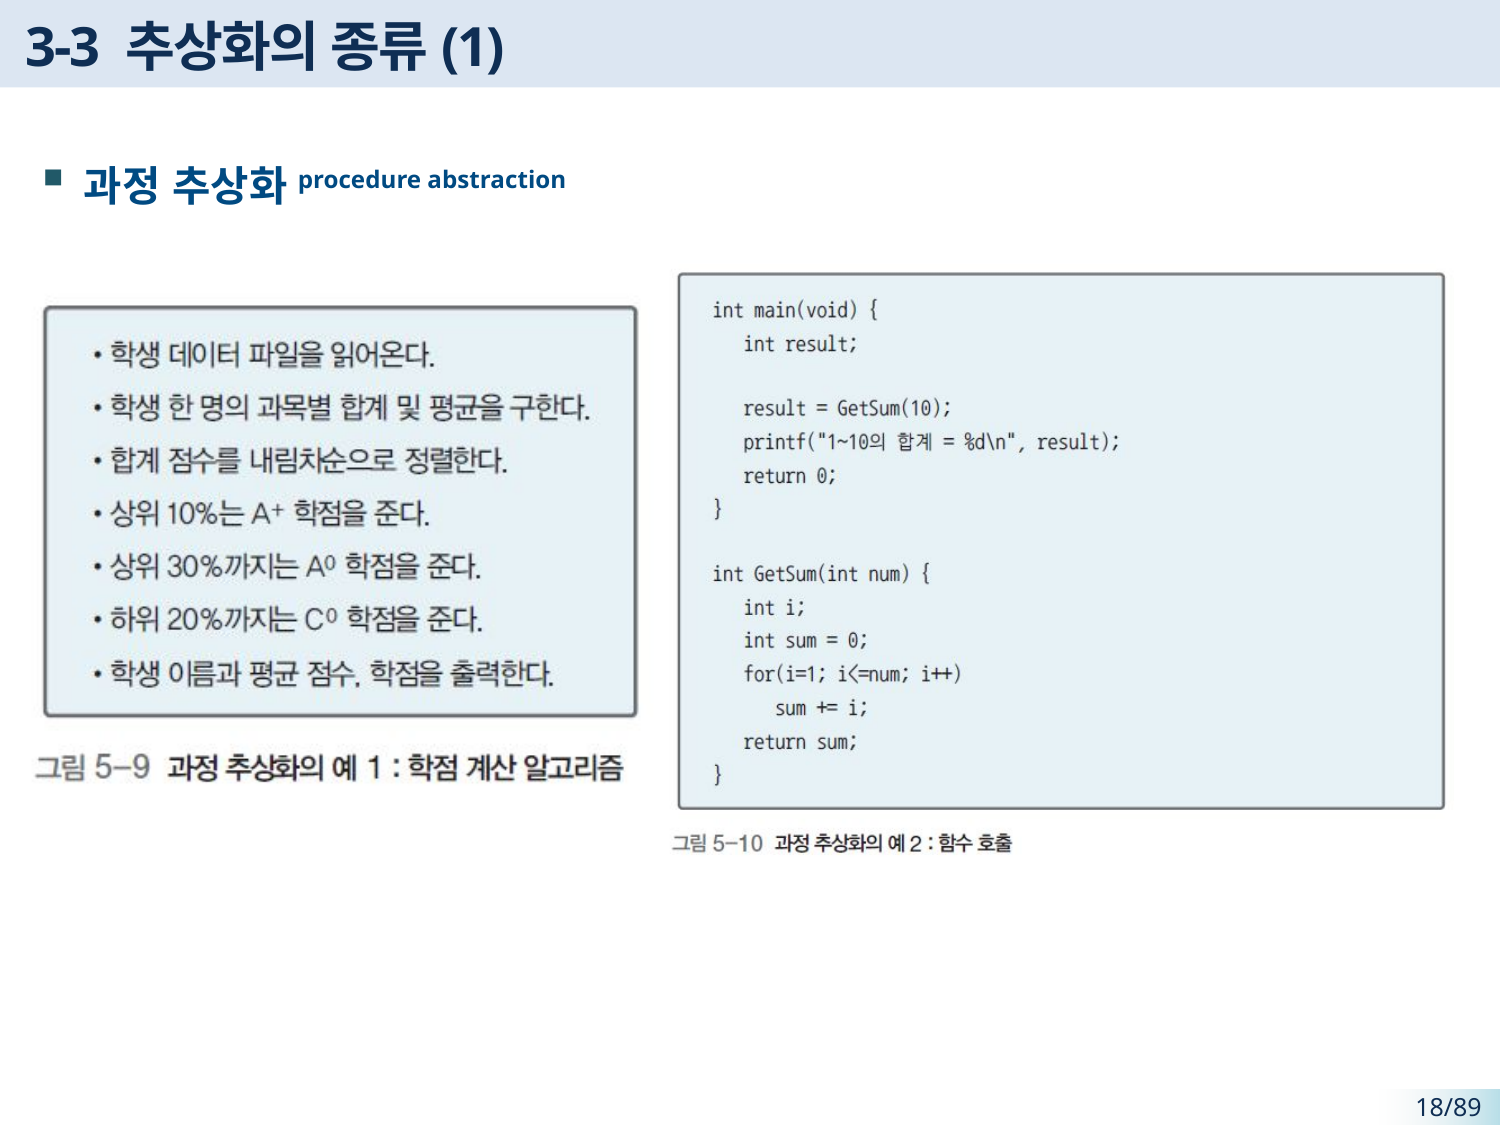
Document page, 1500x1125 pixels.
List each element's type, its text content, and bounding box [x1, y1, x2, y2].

title 3-3 추상화의 종류(1) [10, 5, 1288, 84]
list 과정 추상화procedure abstraction [10, 126, 1481, 1057]
picture [18, 260, 1465, 864]
